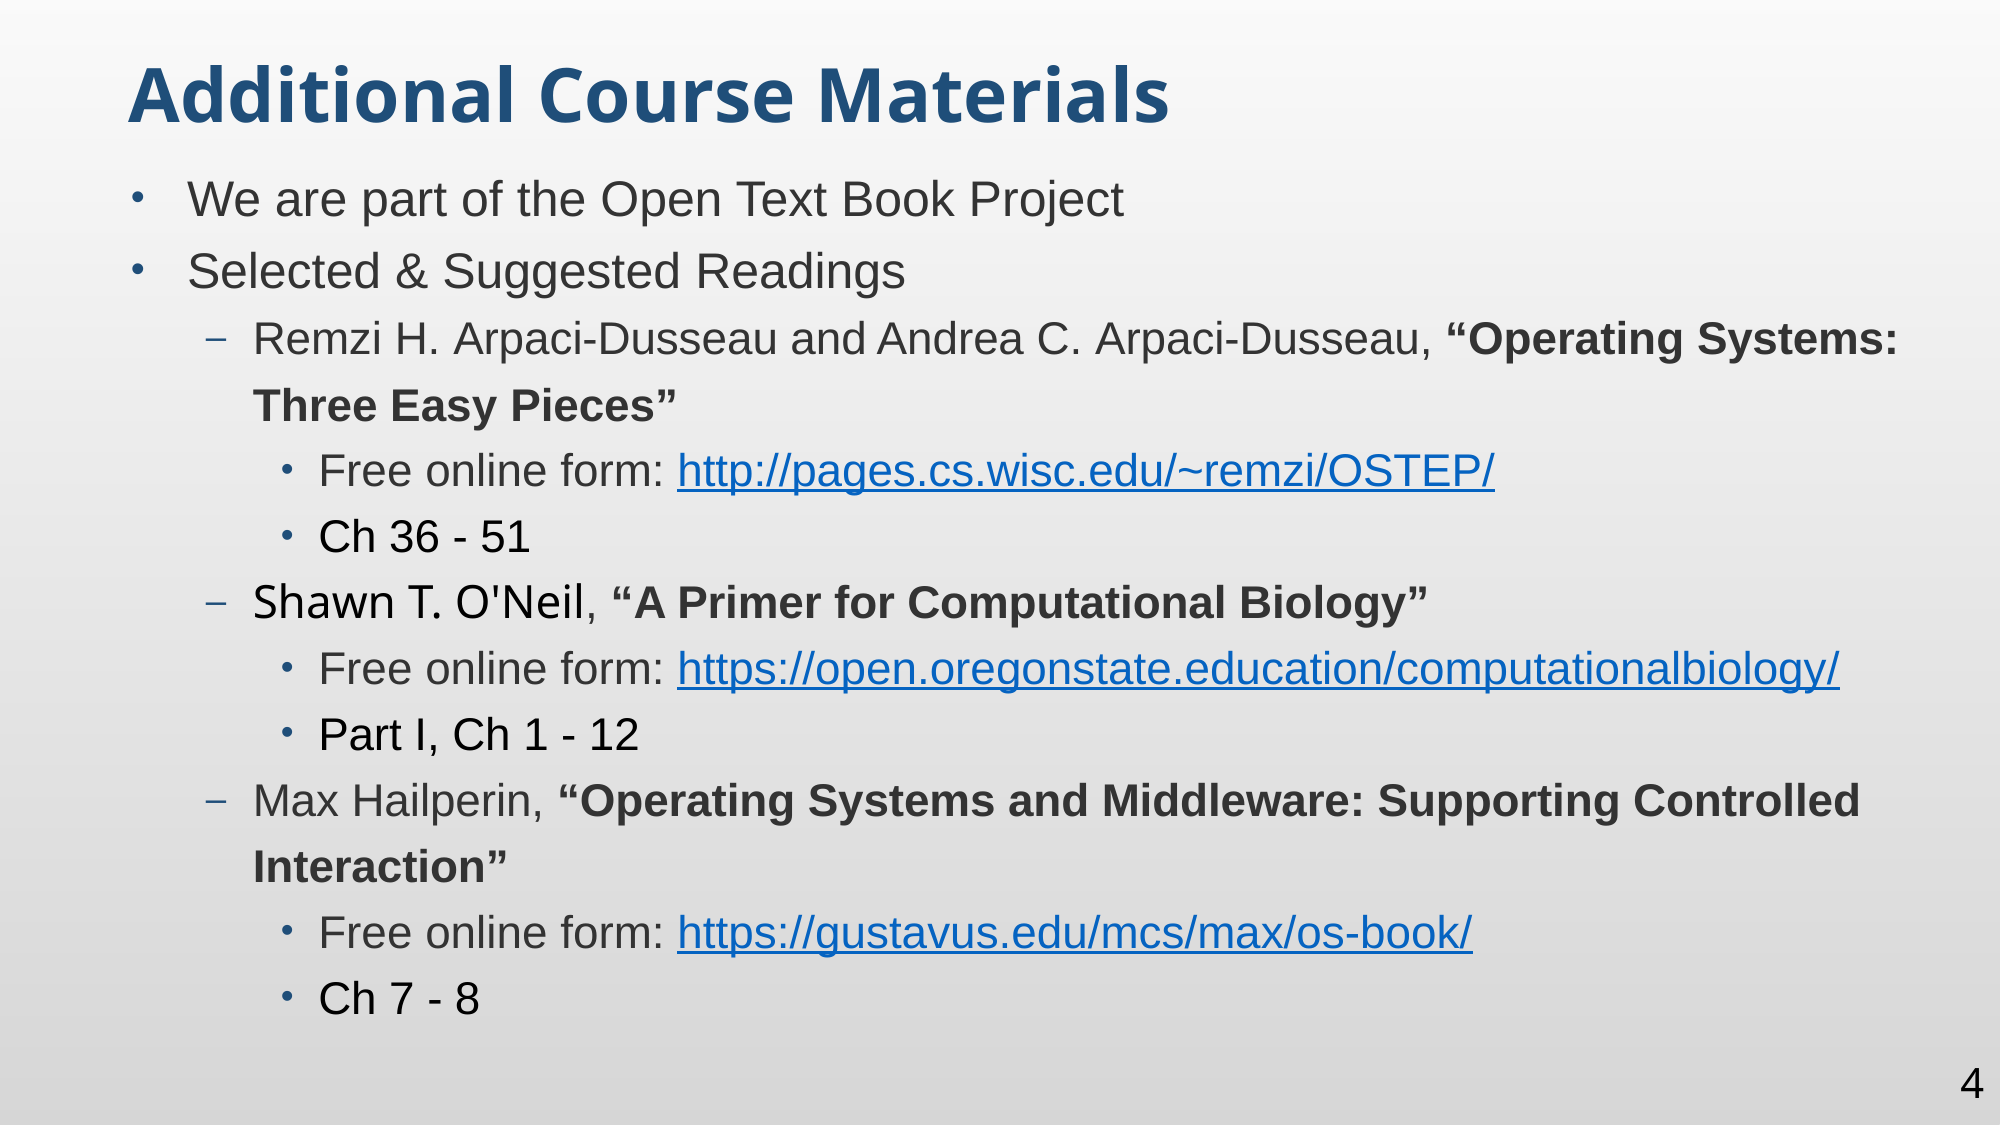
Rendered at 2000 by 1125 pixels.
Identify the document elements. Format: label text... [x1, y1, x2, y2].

text_box Additional Course Materials [113, 30, 1810, 146]
text_box 4 [1811, 1076, 2000, 1101]
list We are part of the Open Text Book Project Selected & Suggested Readings Remzi H. Arpaci-Dusseau and Andrea C. Arpaci-Dusseau, “Operating Systems: Three Easy Pieces” Free online form: http://pages.cs.wisc.edu/~remzi/OSTEP/ Ch 36 - 51 Shawn T. O'Neil, “A Primer for Computational Biology” Free online form: https://open.oregonstate.education/computationalbiology/ Part I, Ch 1 - 12 Max Hailperin, “Operating Systems and Middleware: Supporting Controlled Interaction” Free online form: https://gustavus.edu/mcs/max/os-book/ Ch 7 - 8 [113, 146, 2000, 1076]
